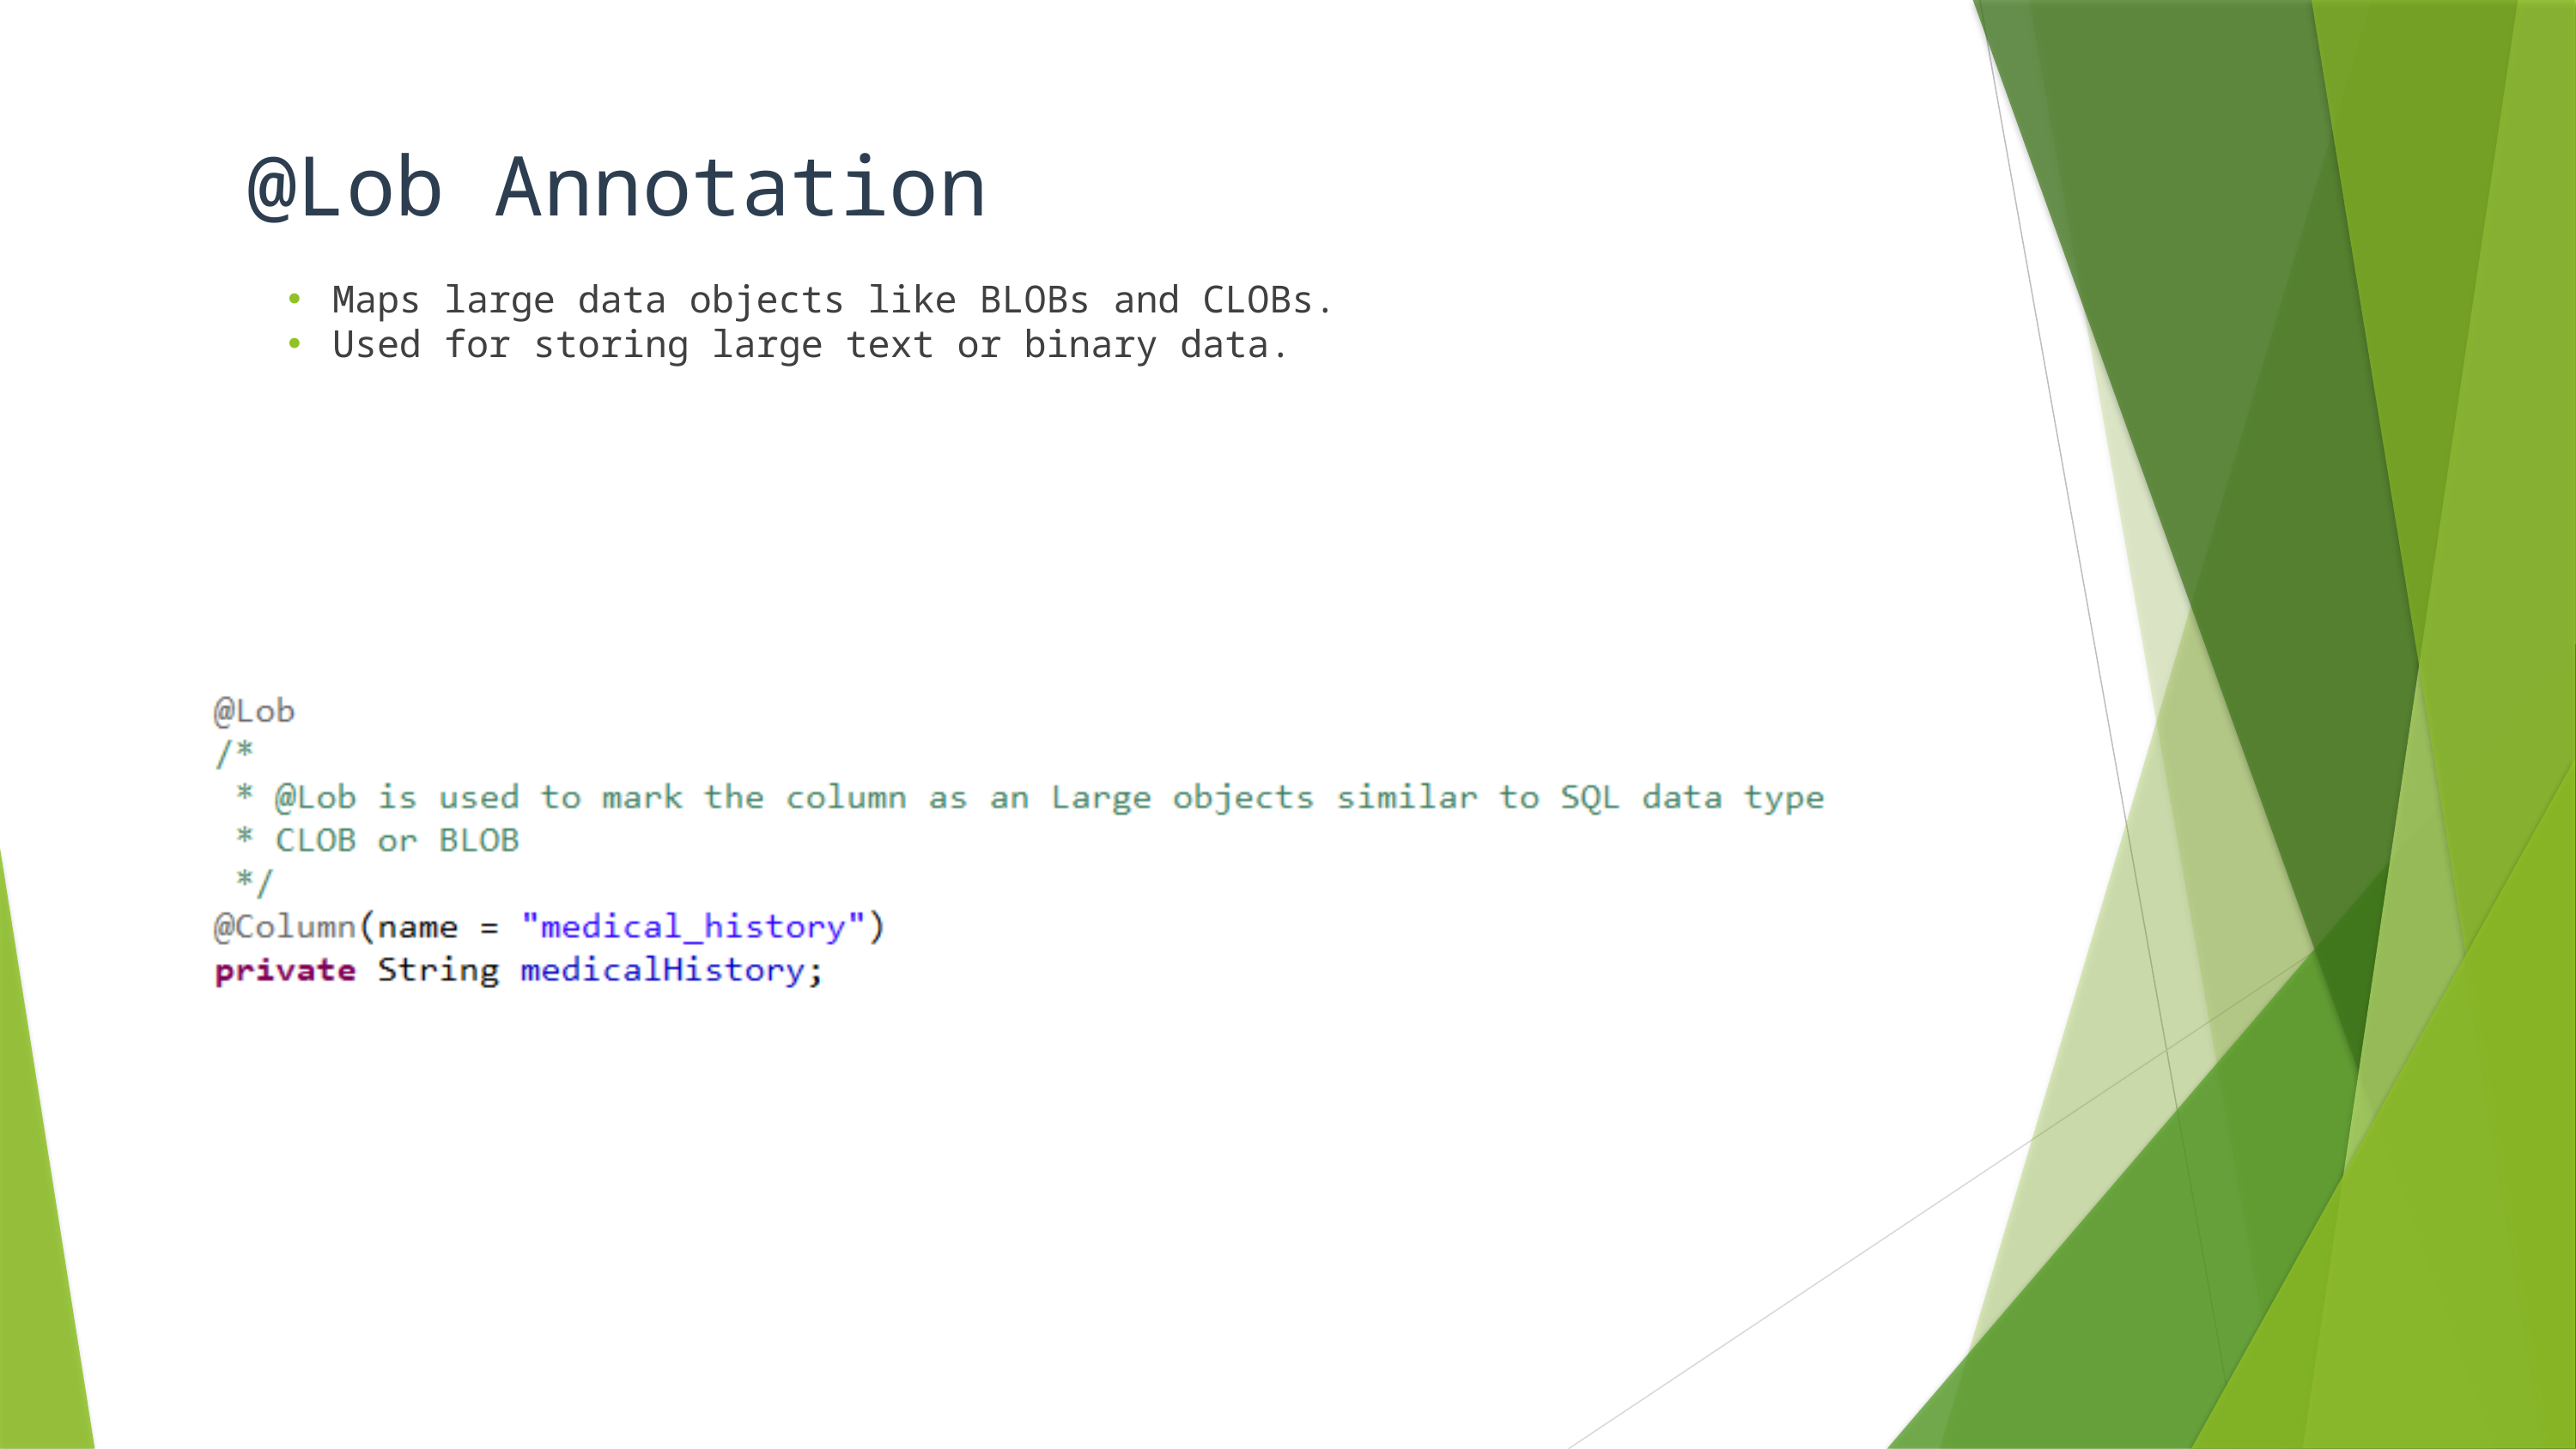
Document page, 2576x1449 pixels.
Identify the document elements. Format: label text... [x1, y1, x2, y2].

picture [185, 675, 1868, 996]
list Maps large data objects like BLOBs and CLOBs. Used for storing large text or binary data. [278, 263, 1435, 433]
title @Lob Annotation [247, 120, 1303, 324]
